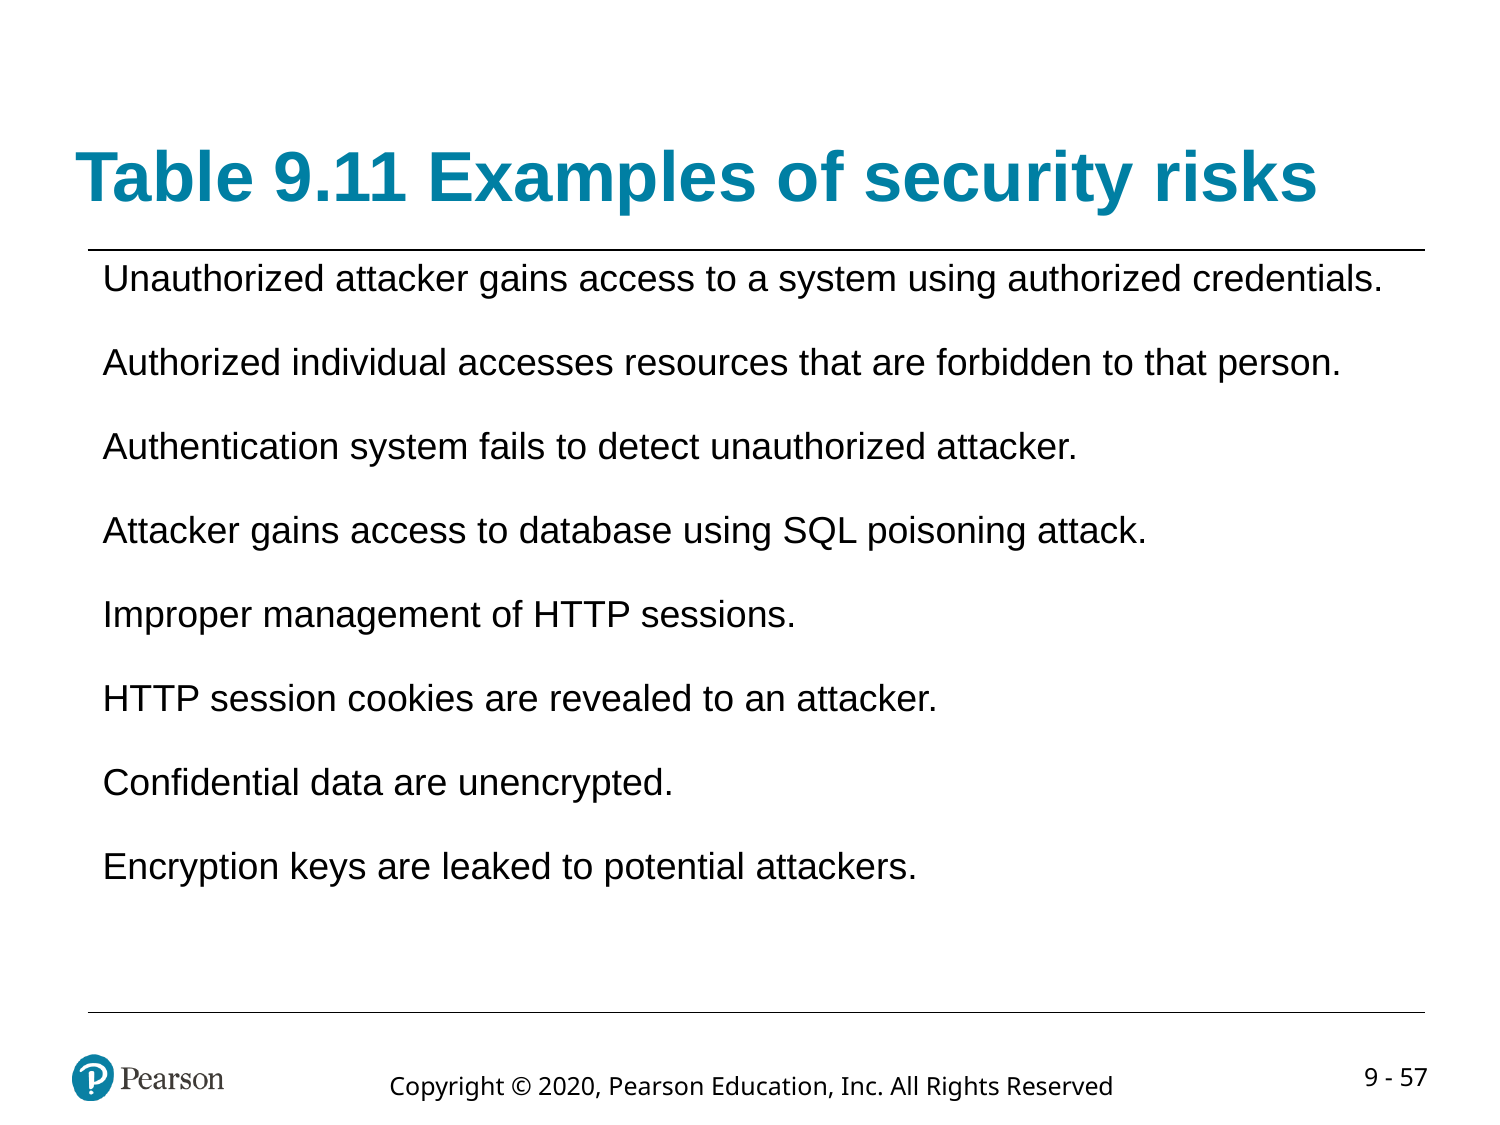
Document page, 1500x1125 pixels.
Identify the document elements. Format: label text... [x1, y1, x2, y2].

picture [72, 1054, 89, 1072]
table_header Unauthorized attacker gains access to a system using authorized credentials. Authorized individual accesses resources that are forbidden to that person. Authentication system fails to detect unauthorized attacker. Attacker gains access to database using SQL poisoning attack. Improper management of HTTP sessions. HTTP session cookies are revealed to an attacker. Confidential data are unencrypted. Encryption keys are leaked to potential attackers. [88, 251, 1425, 1012]
picture [72, 1087, 83, 1101]
title Table 9.11 Examples of security risks [75, 35, 1425, 216]
picture [81, 1064, 107, 1089]
picture [99, 1054, 224, 1101]
